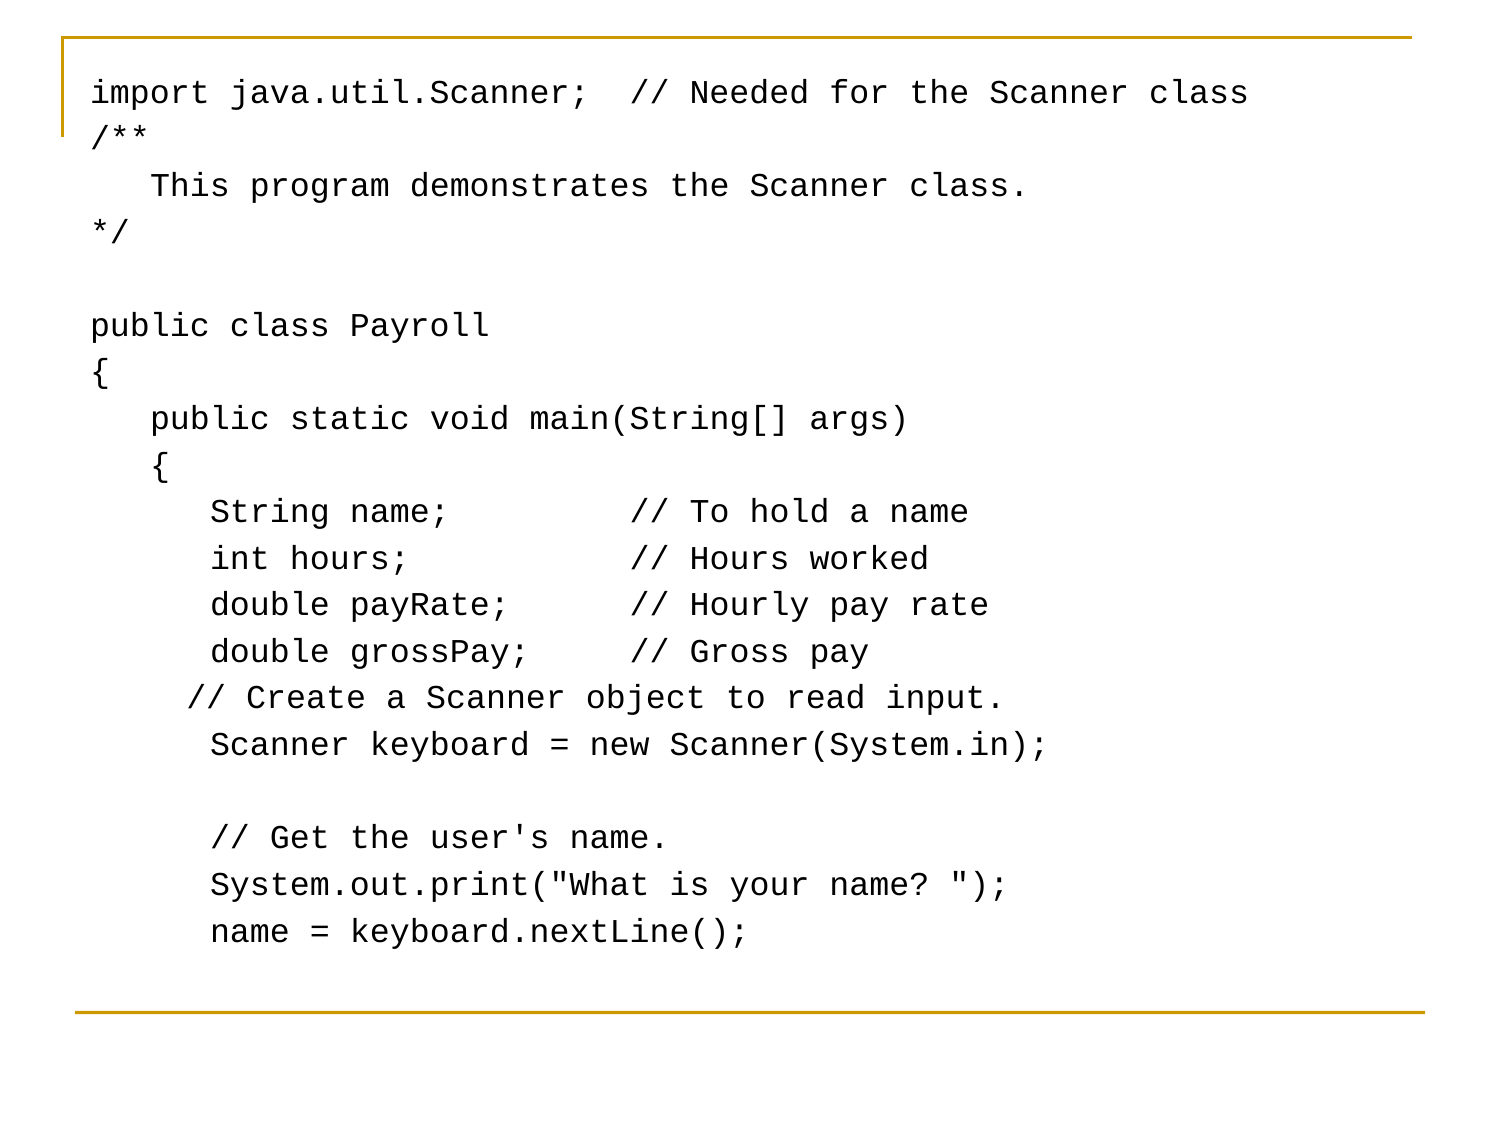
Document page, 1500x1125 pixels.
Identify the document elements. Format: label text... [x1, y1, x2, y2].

list import java.util.Scanner; // Needed for the Scanner class /** This program demonstrates the Scanner class. */ public class Payroll { public static void main(String[] args) { String name; // To hold a name int hours; // Hours worked double payRate; // Hourly pay rate double grossPay; // Gross pay // Create a Scanner object to read input. Scanner keyboard = new Scanner(System.in); // Get the user's name. System.out.print("What is your name? "); name = keyboard.nextLine(); [74, 62, 1426, 1006]
